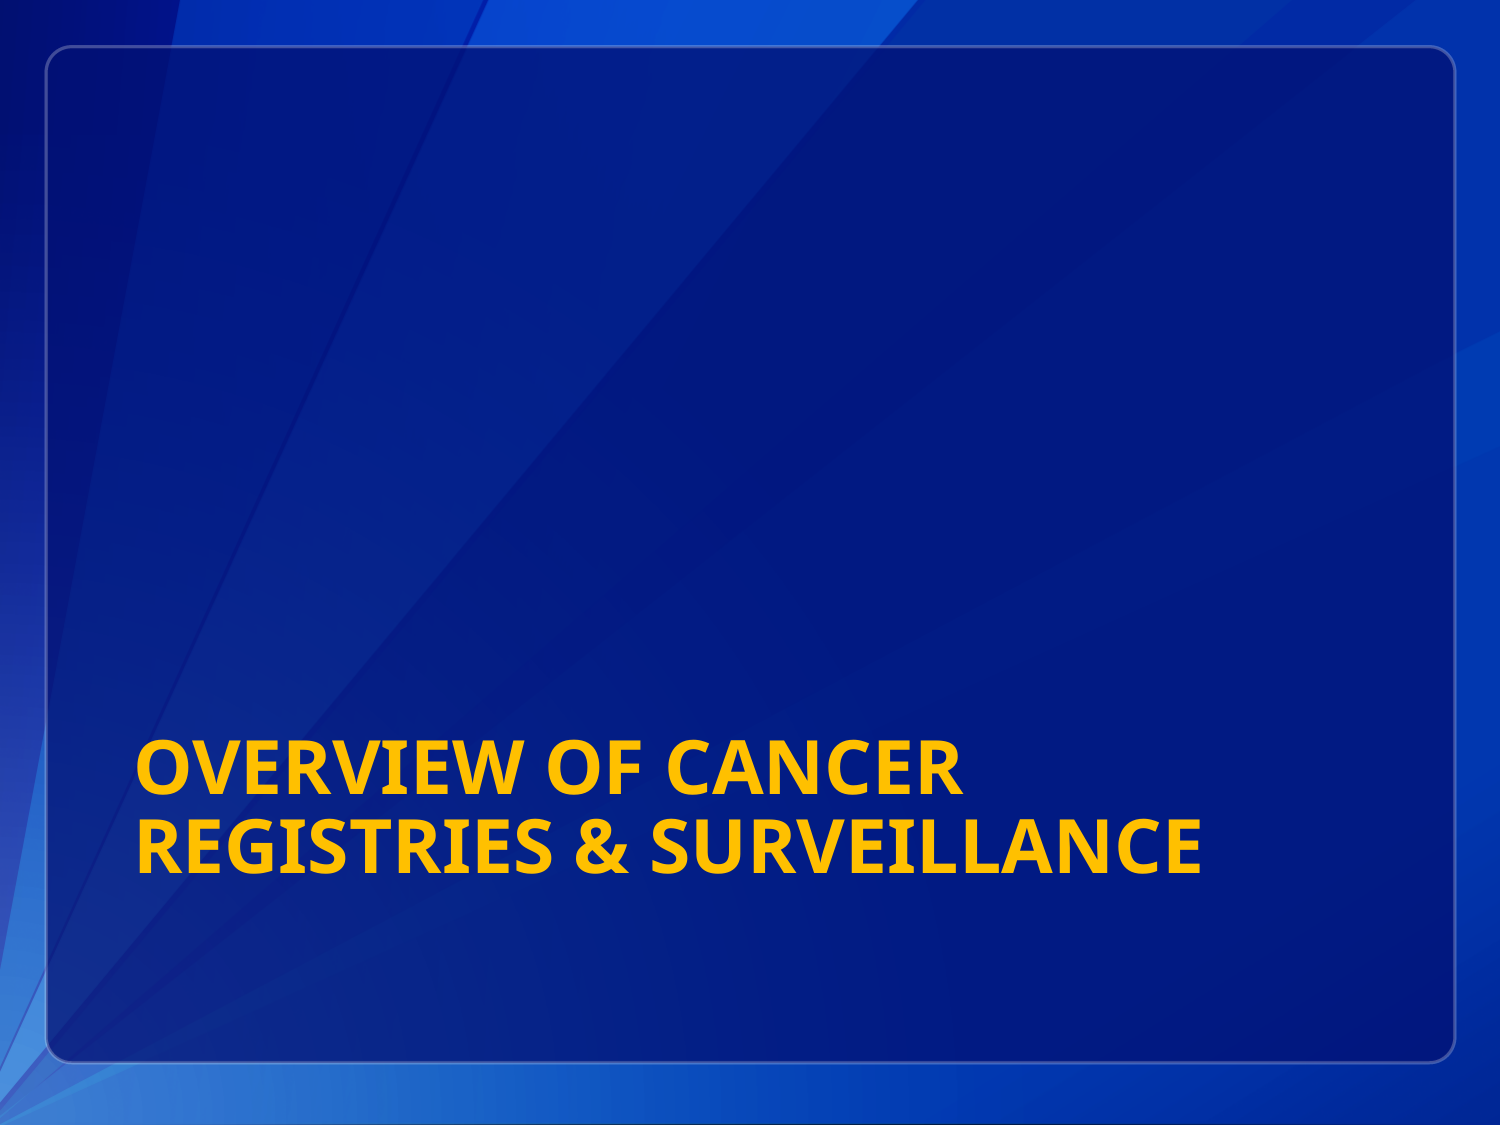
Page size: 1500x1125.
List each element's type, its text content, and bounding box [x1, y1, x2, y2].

title Overview of Cancer Registries & Surveillance [118, 722, 1394, 947]
picture [0, 0, 1500, 1125]
